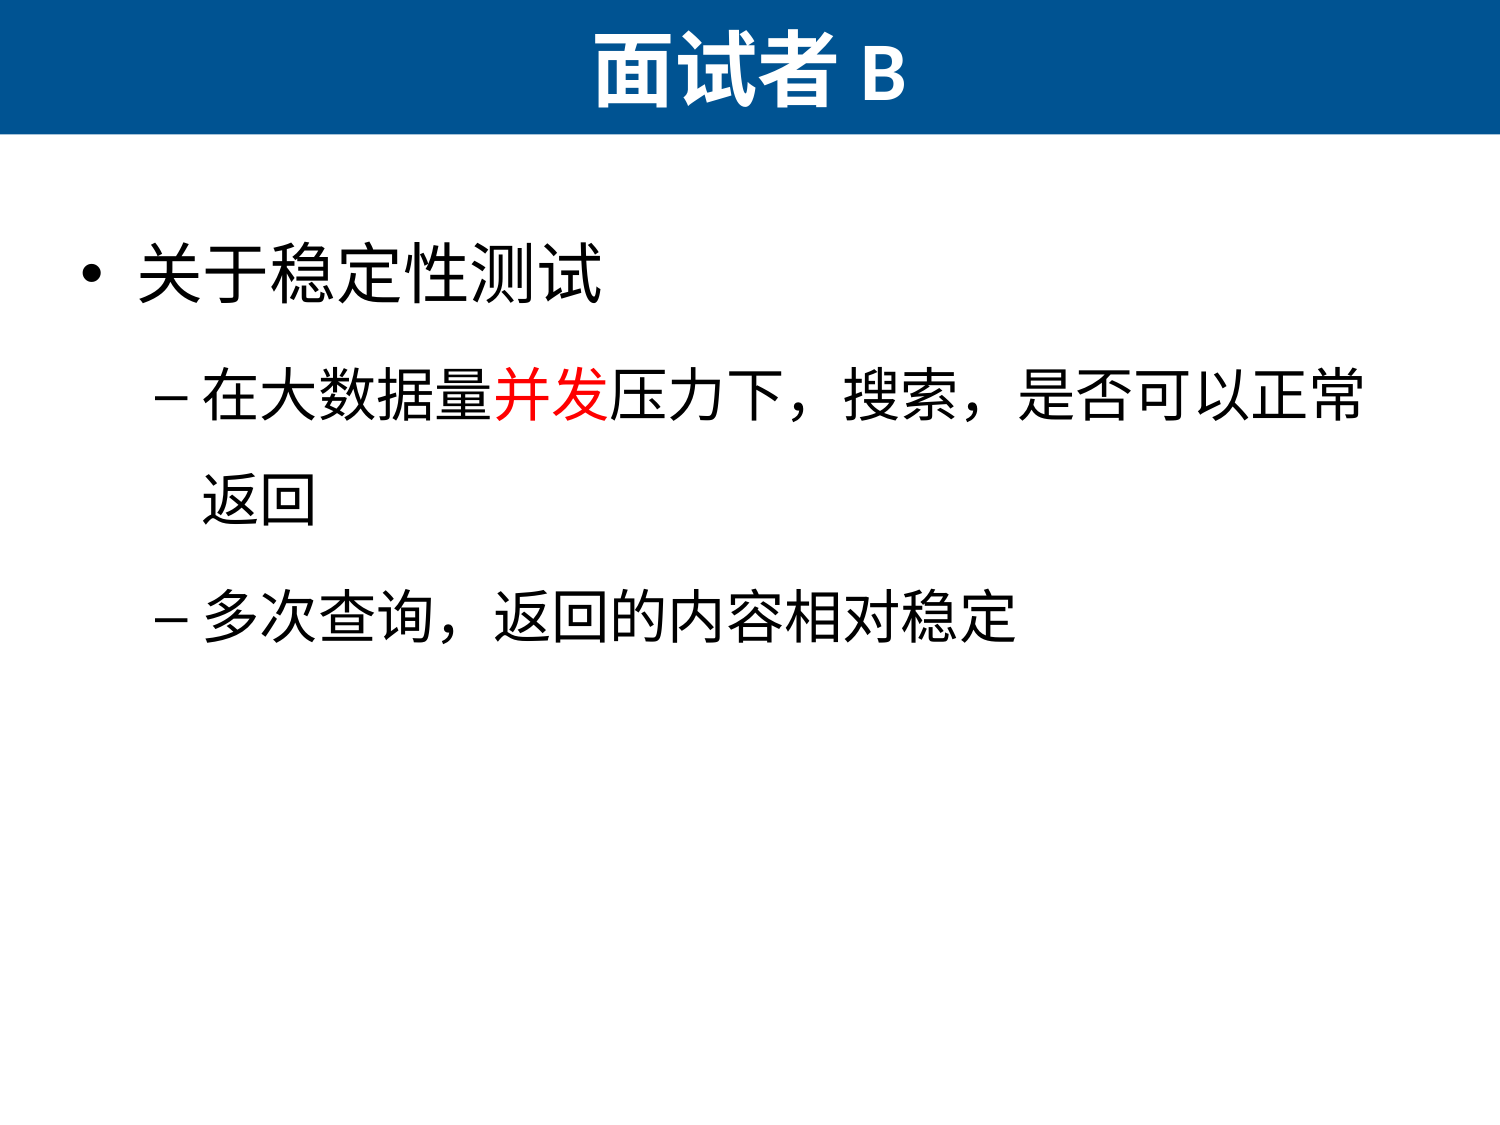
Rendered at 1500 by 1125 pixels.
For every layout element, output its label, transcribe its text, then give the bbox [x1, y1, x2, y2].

title 面试者B [0, 0, 1500, 135]
list 关于稳定性测试 在大数据量并发压力下，搜索，是否可以正常返回 多次查询，返回的内容相对稳定 [64, 184, 1415, 927]
